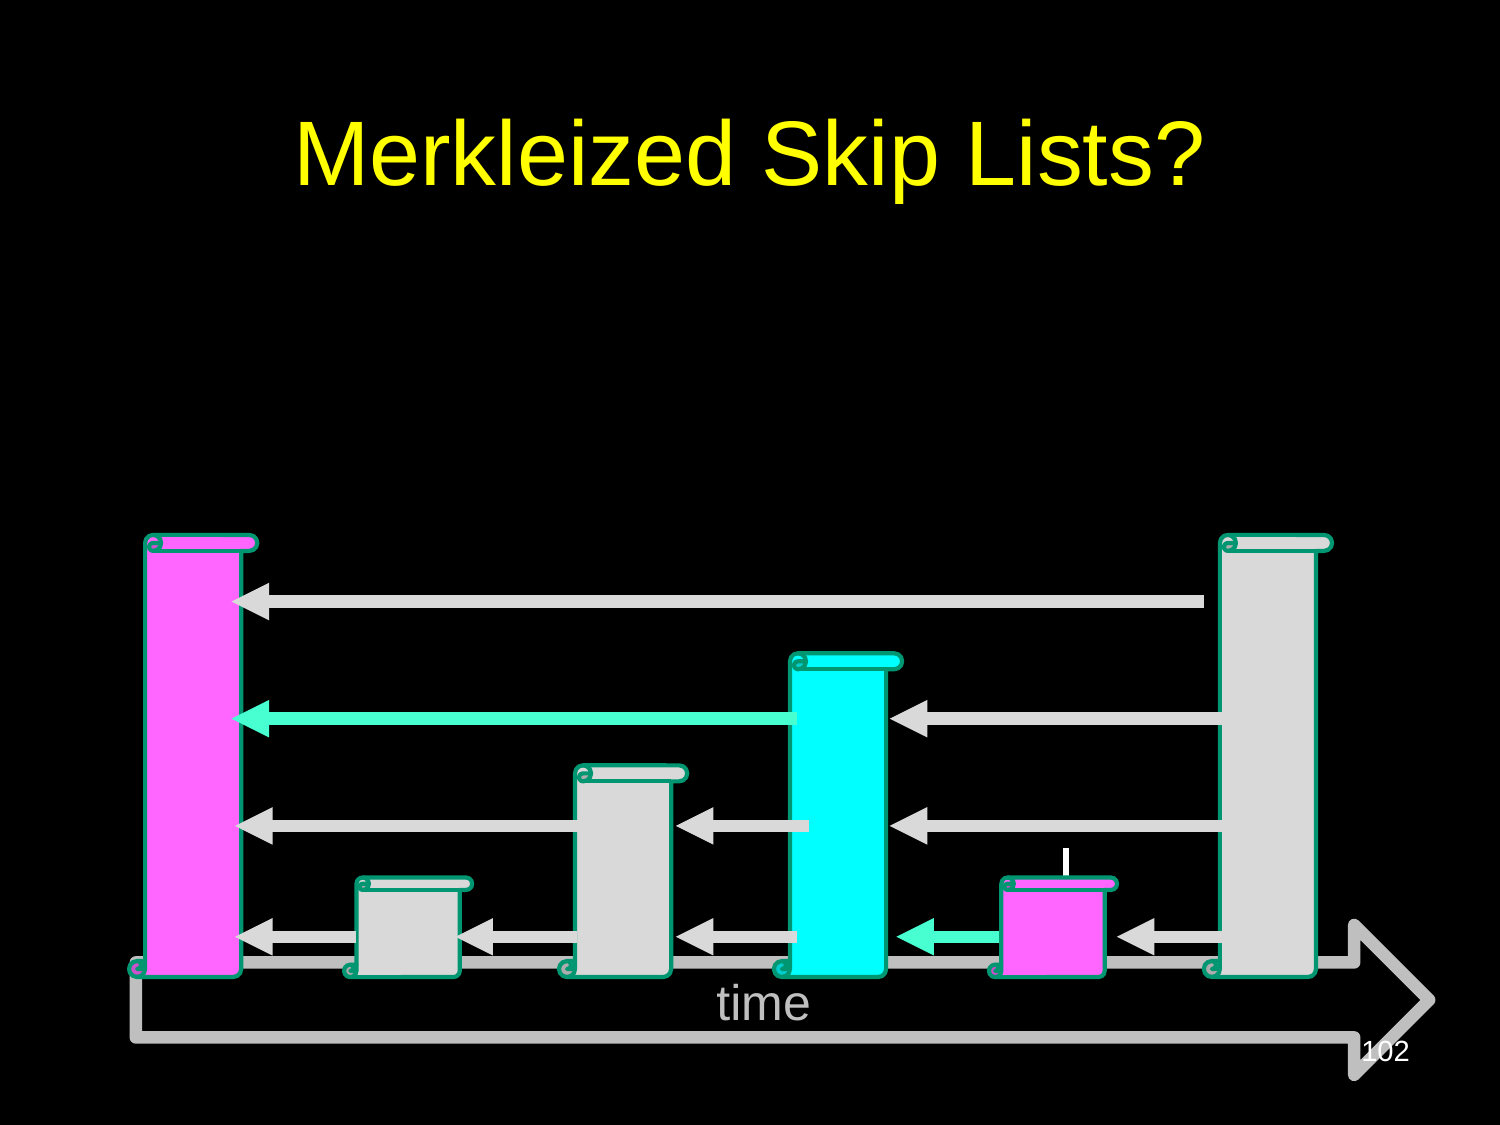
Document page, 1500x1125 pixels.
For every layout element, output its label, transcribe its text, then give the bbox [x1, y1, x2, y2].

text_box [556, 763, 690, 980]
slide_number 102 [1074, 1024, 1426, 1103]
text_box [771, 651, 905, 980]
text_box [127, 532, 260, 980]
text_box [986, 875, 1120, 980]
text_box [342, 875, 475, 980]
title Merkleized Skip Lists? [112, 54, 1388, 243]
text_box [1201, 532, 1335, 980]
text_box time [133, 922, 1432, 1040]
